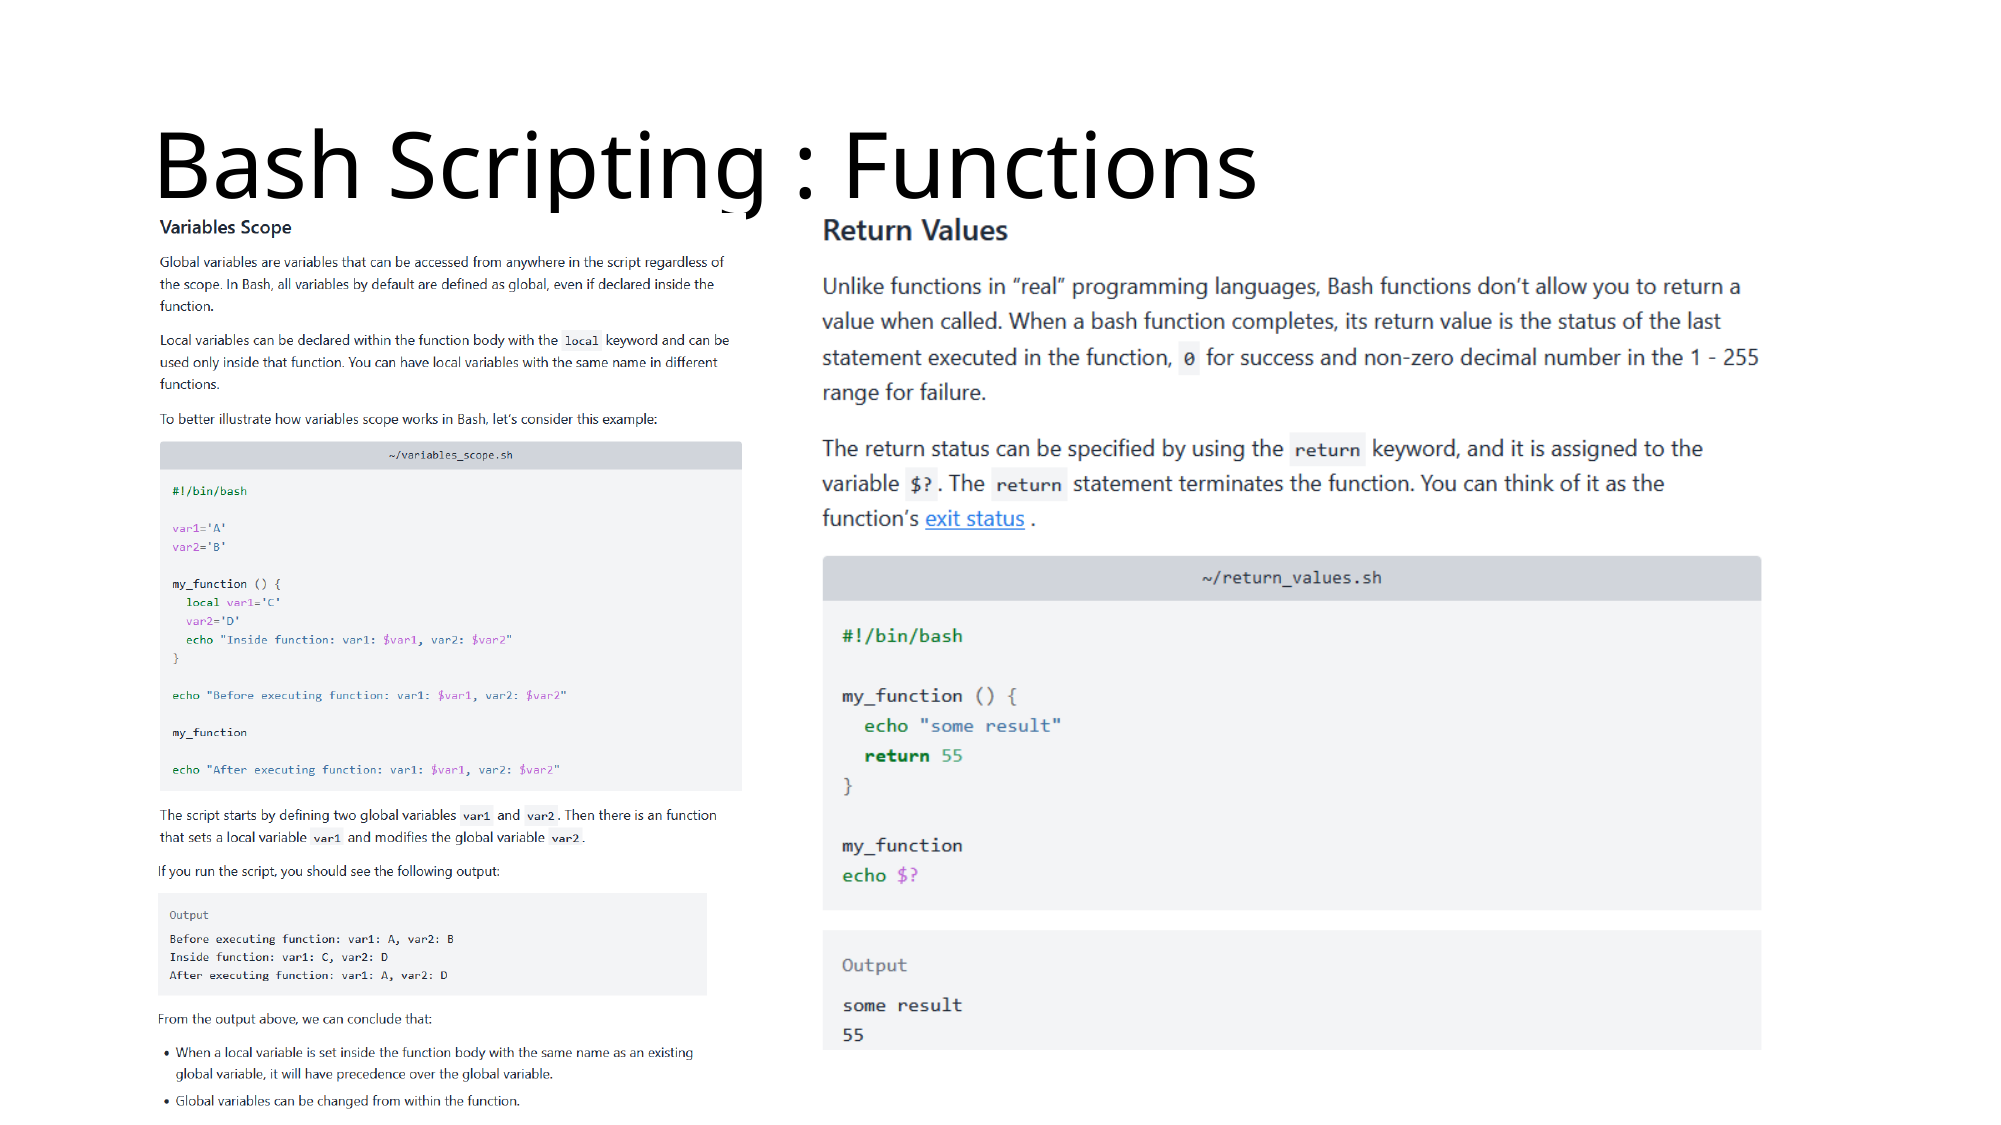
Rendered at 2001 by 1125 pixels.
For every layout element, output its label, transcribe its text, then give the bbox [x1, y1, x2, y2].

picture [153, 864, 707, 1109]
title Bash Scripting : Functions [137, 59, 1863, 278]
picture [813, 213, 1769, 1050]
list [153, 213, 746, 845]
